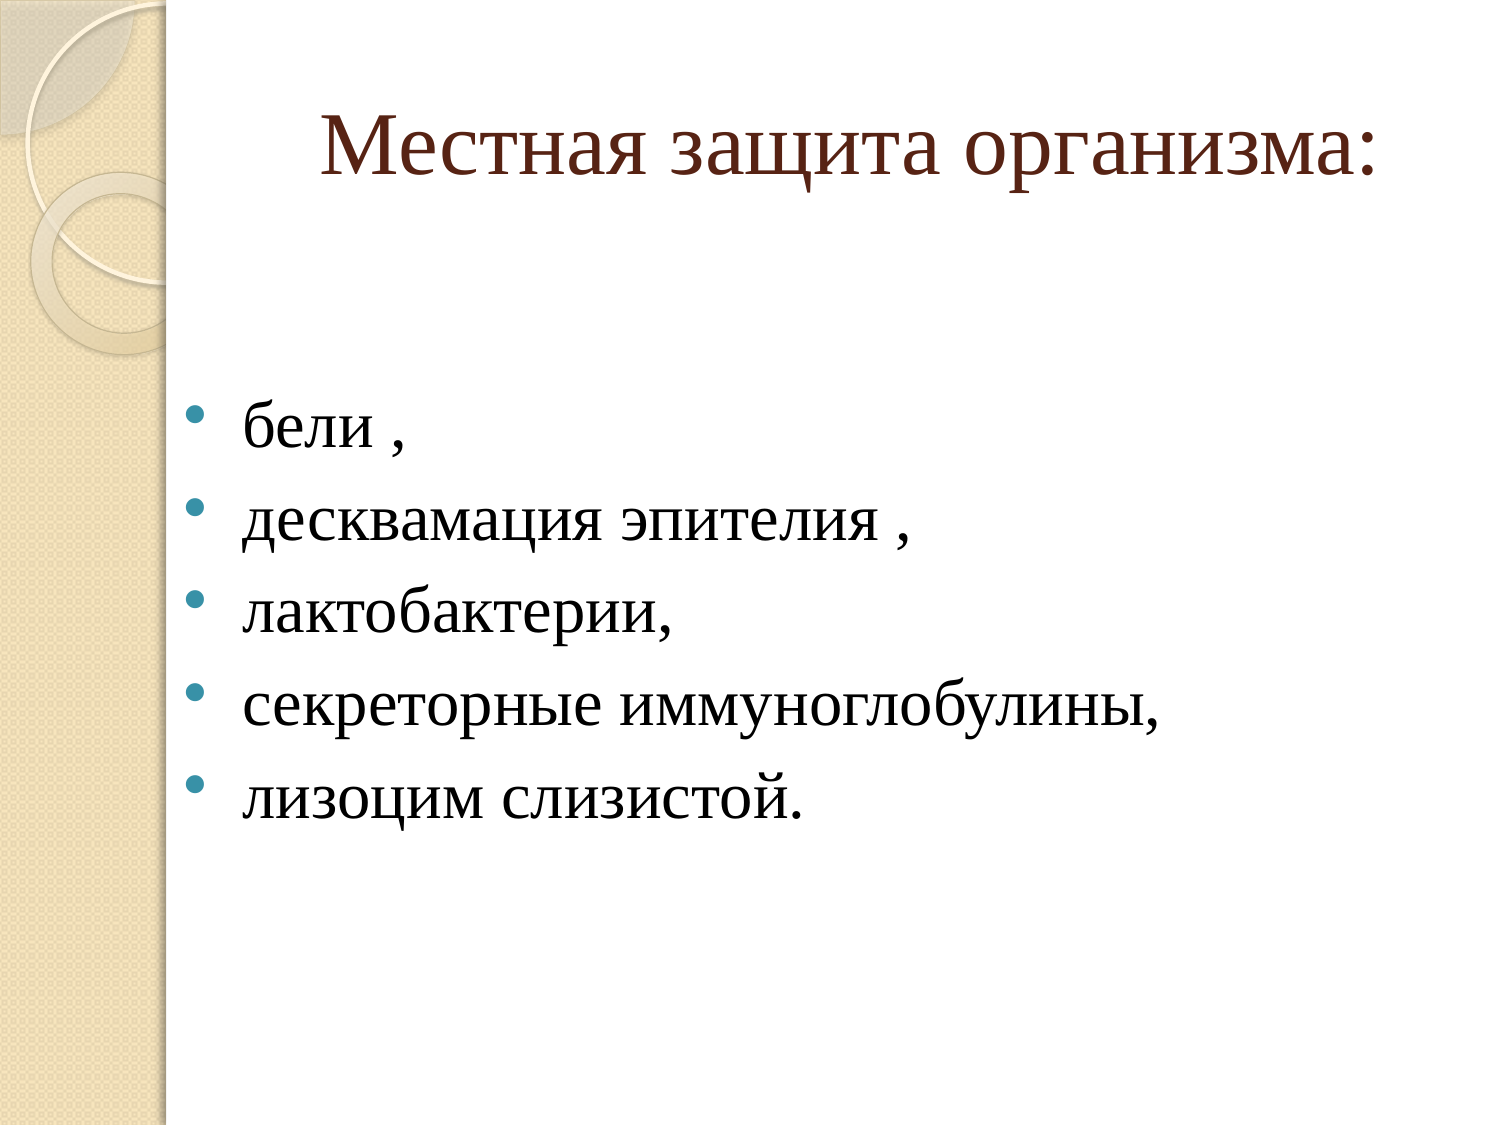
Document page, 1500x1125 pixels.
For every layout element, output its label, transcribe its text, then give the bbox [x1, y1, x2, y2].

title Местная защита организма: [235, 45, 1466, 233]
list бели , десквамация эпителия , лактобактерии, секреторные иммуноглобулины, лизоцим слизистой. [171, 373, 1466, 1083]
